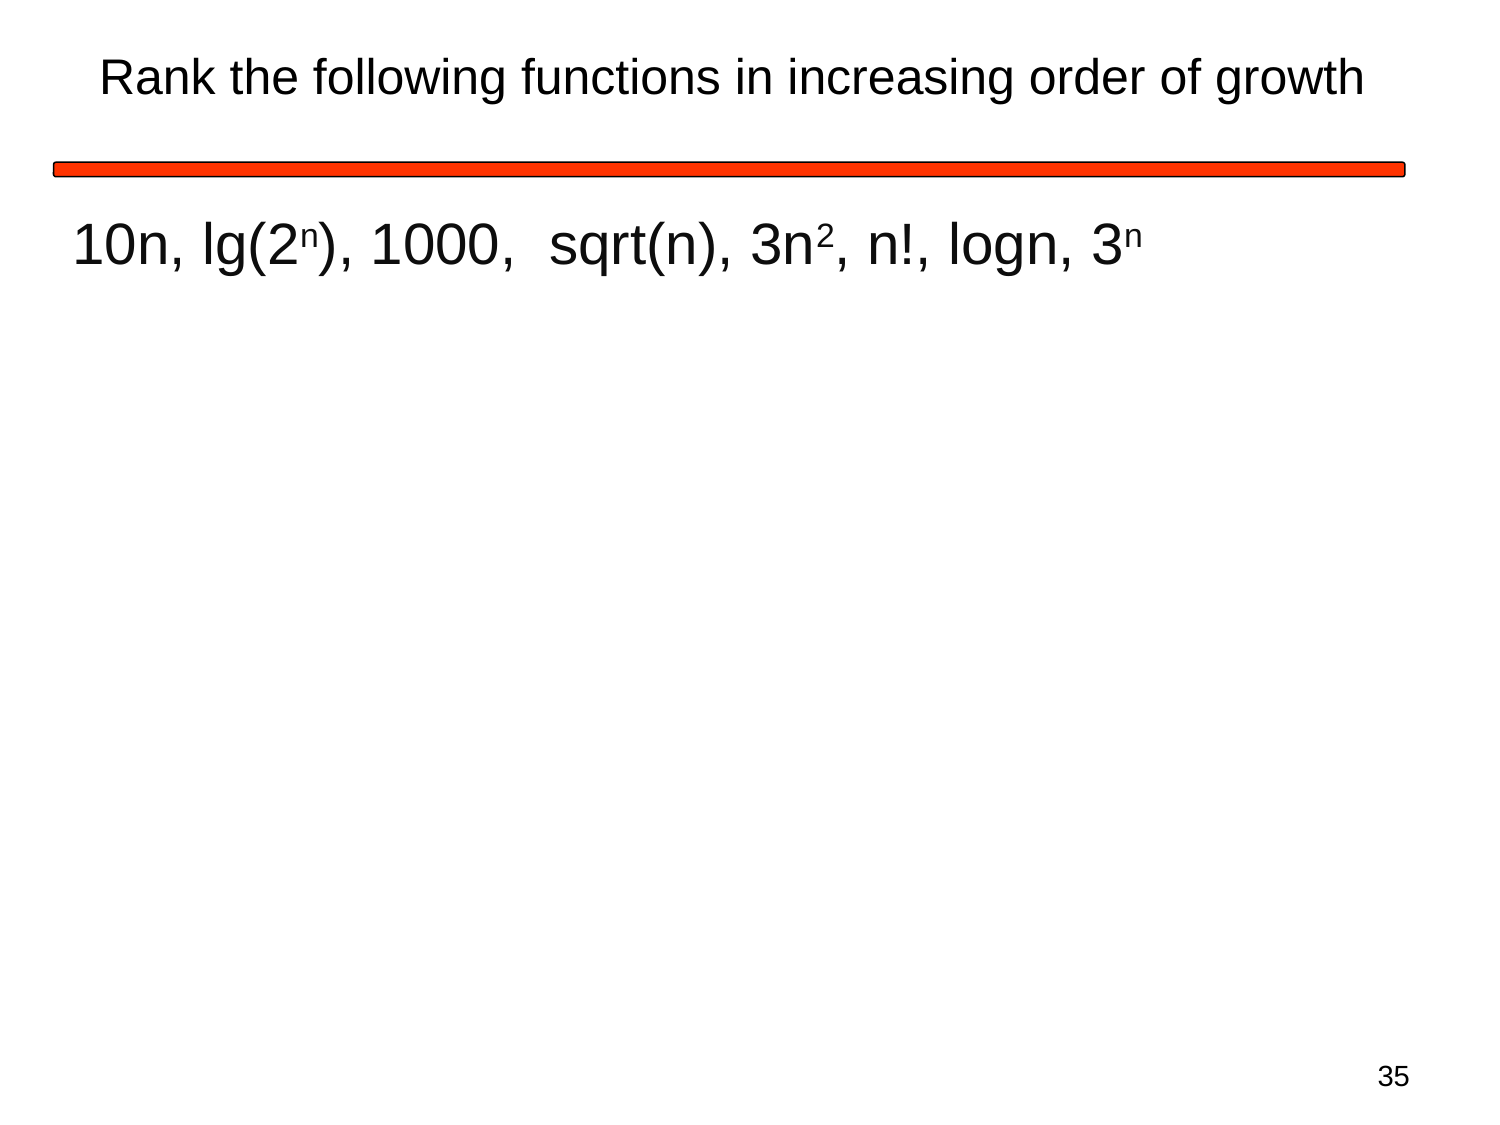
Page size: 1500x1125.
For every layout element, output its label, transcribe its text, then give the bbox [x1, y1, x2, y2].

slide_number 35 [1074, 1049, 1425, 1103]
title Rank the following functions in increasing order of growth [57, 0, 1408, 149]
list 10n, lg(2n), 1000, sqrt(n), 3n2, n!, logn, 3n [57, 199, 1408, 1032]
